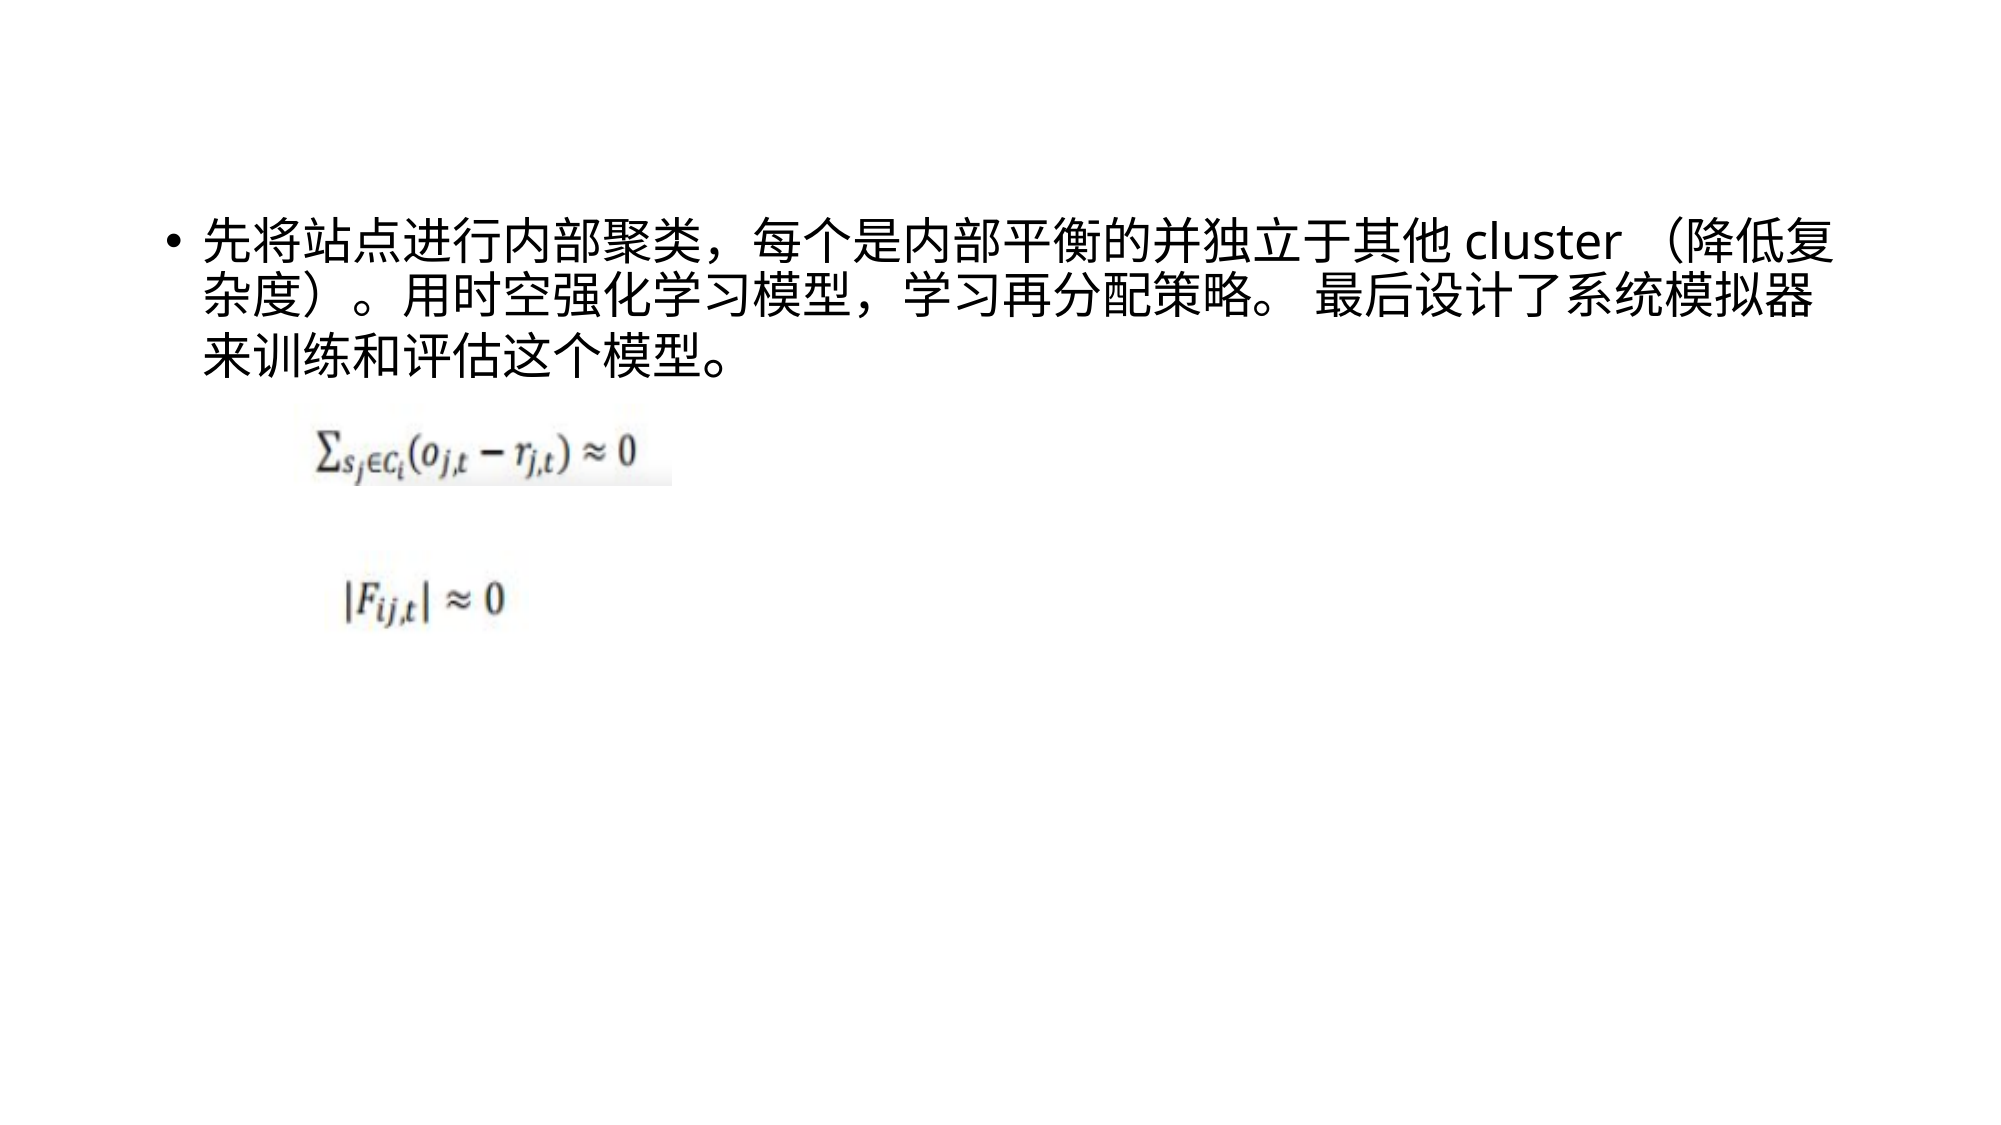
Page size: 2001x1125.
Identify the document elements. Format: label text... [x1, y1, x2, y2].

picture [289, 398, 672, 486]
picture [317, 549, 529, 645]
list 先将站点进行内部聚类，每个是内部平衡的并独立于其他cluster（降低复杂度）。用时空强化学习模型，学习再分配策略。 最后设计了系统模拟器来训练和评估这个模型。 [150, 128, 1863, 1014]
